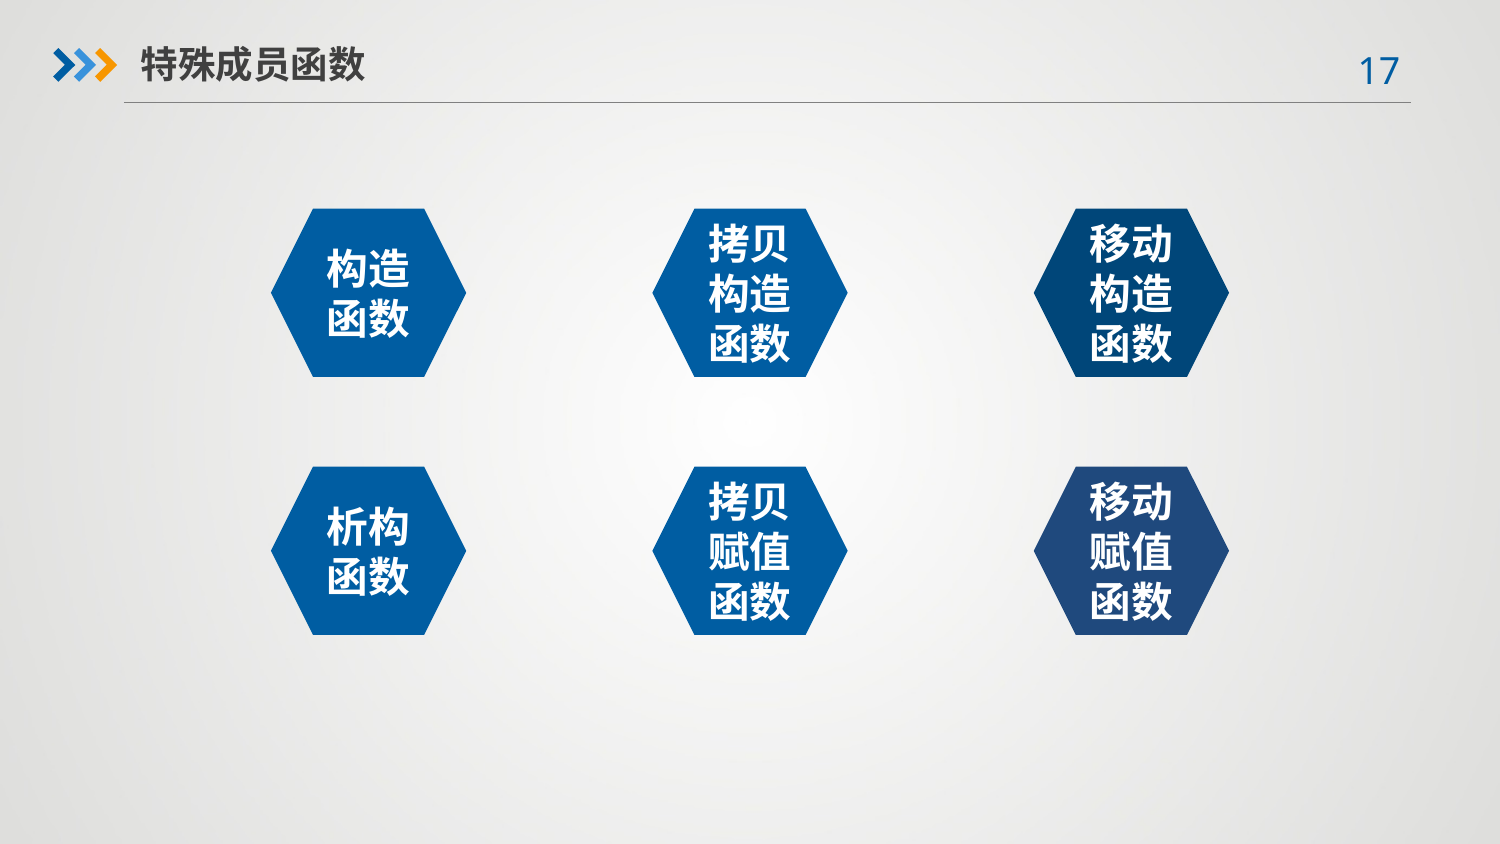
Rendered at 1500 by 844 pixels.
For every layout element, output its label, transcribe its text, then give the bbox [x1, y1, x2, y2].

text_box 拷贝赋值函数 [650, 464, 850, 637]
text_box 构造函数 [269, 206, 469, 379]
text_box 特殊成员函数 [140, 32, 597, 95]
text_box 移动构造函数 [1031, 206, 1231, 379]
picture [0, 0, 1500, 844]
text_box 拷贝构造函数 [650, 206, 850, 379]
text_box 移动赋值函数 [1031, 464, 1231, 637]
text_box 析构函数 [269, 464, 469, 637]
